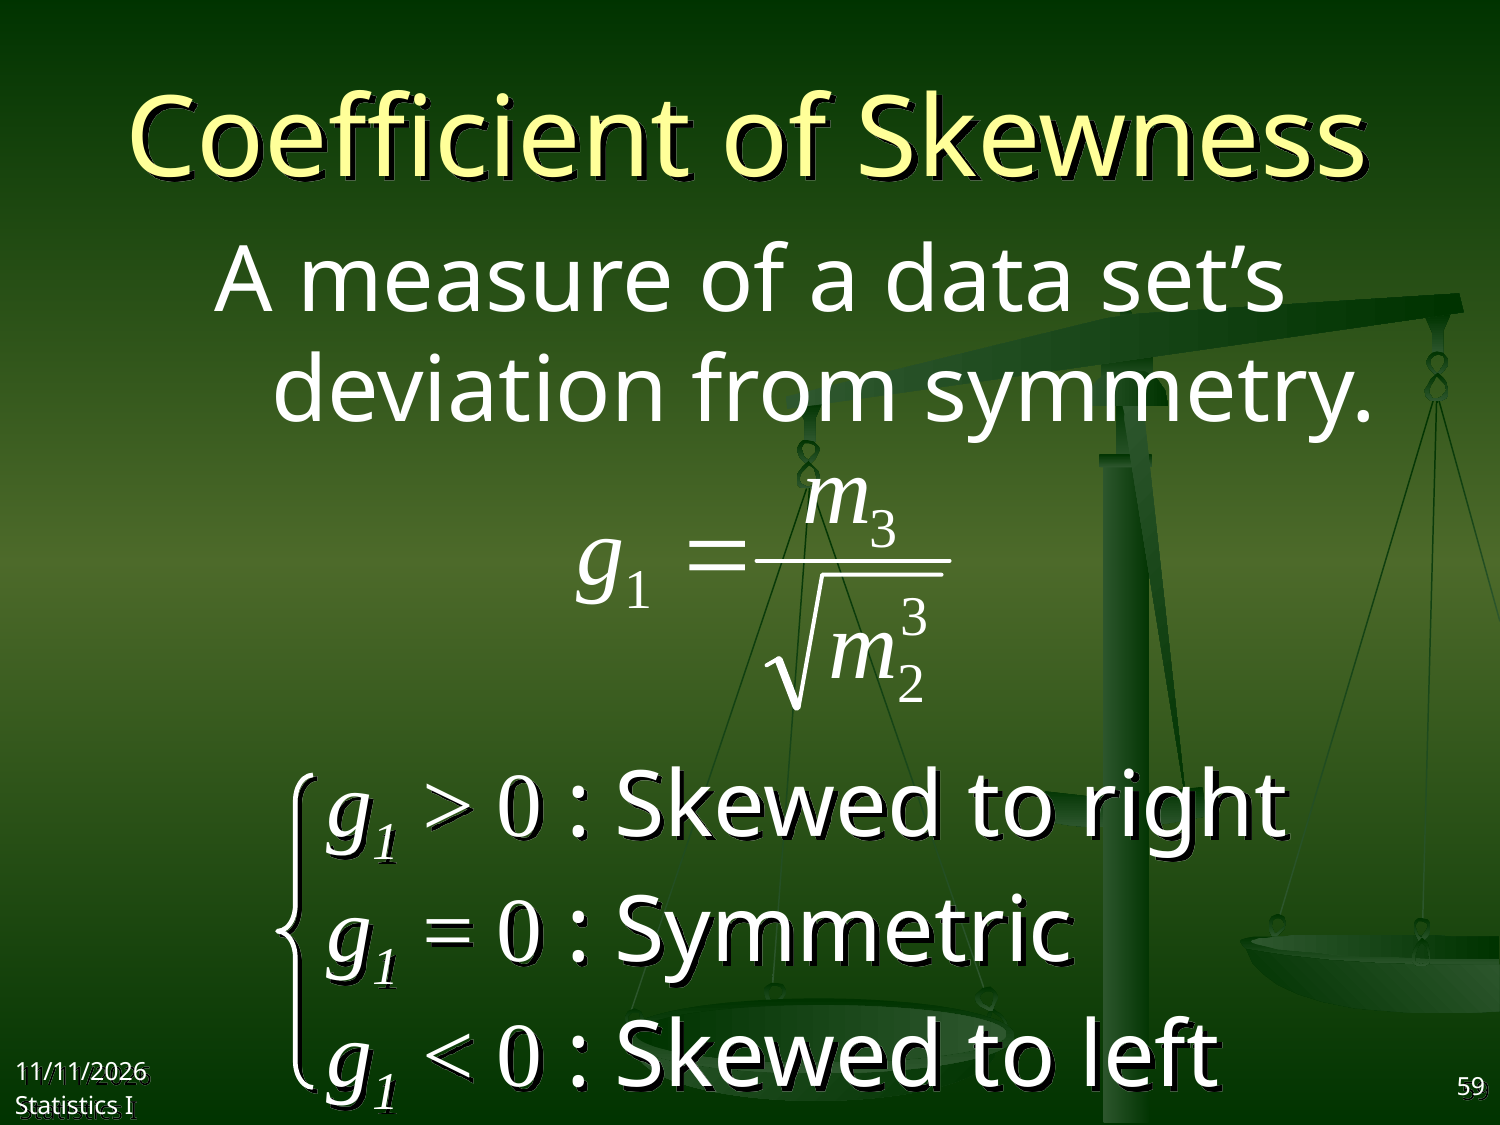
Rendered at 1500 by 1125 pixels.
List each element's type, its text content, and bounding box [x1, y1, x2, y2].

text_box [557, 432, 967, 729]
title Coefficient of Skewness [64, 42, 1460, 221]
list A measure of a data set’s deviation from symmetry. [199, 212, 1426, 438]
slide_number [0, 1049, 351, 1125]
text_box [277, 737, 1351, 1088]
slide_number 59 [1149, 1049, 1500, 1125]
